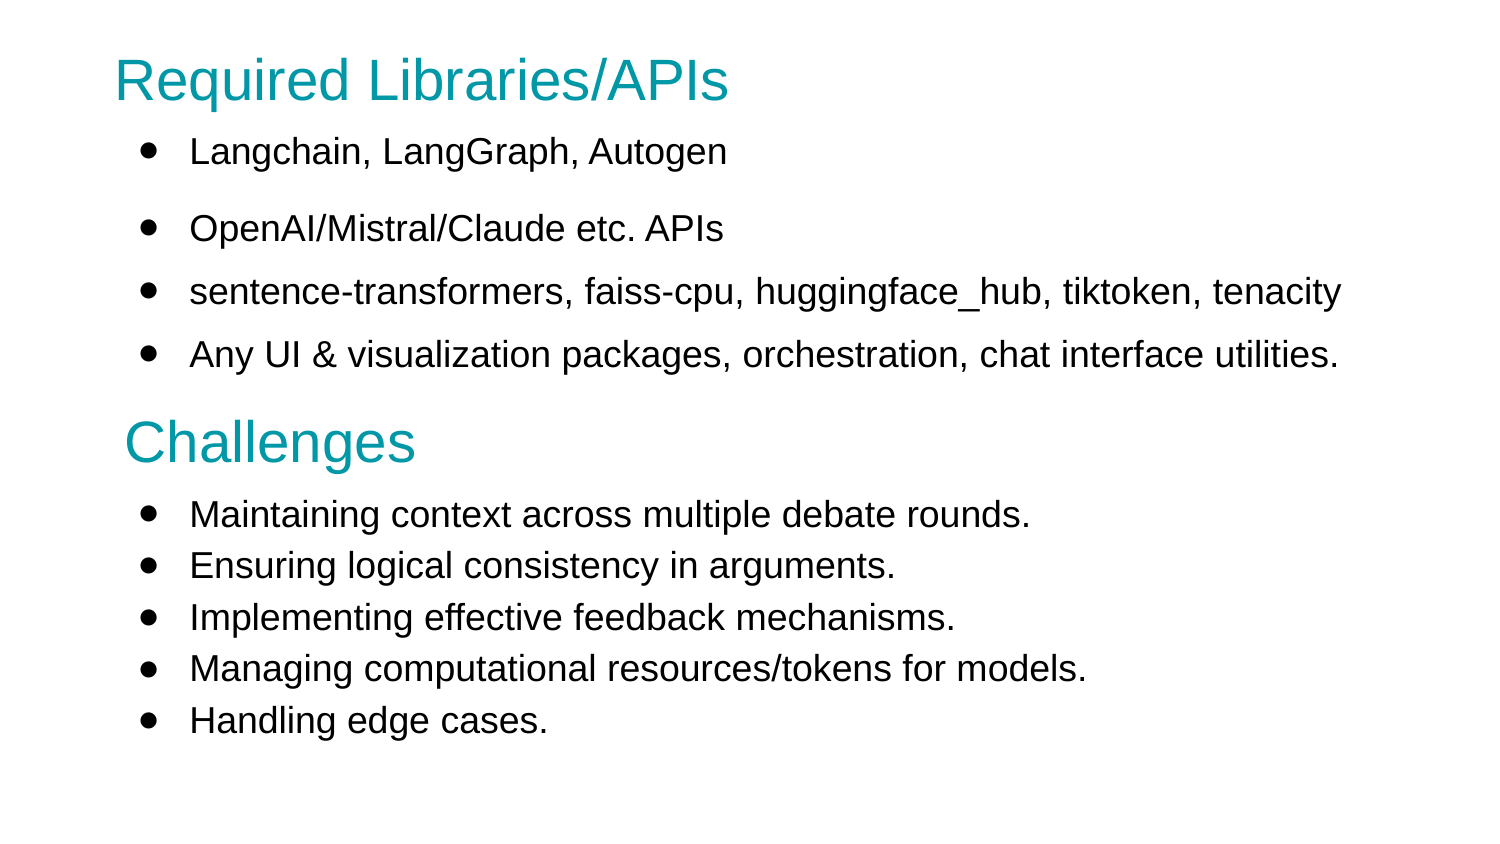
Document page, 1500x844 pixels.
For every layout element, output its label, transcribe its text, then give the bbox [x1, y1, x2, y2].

list Langchain, LangGraph, Autogen OpenAI/Mistral/Claude etc. APIs sentence-transformers, faiss-cpu, huggingface_hub, tiktoken, tenacity Any UI & visualization packages, orchestration, chat interface utilities. [103, 134, 1397, 422]
title Challenges [113, 403, 1408, 485]
title Required Libraries/APIs [103, 0, 1397, 134]
list Maintaining context across multiple debate rounds. Ensuring logical consistency in arguments. Implementing effective feedback mechanisms. Managing computational resources/tokens for models. Handling edge cases. [103, 497, 1397, 844]
